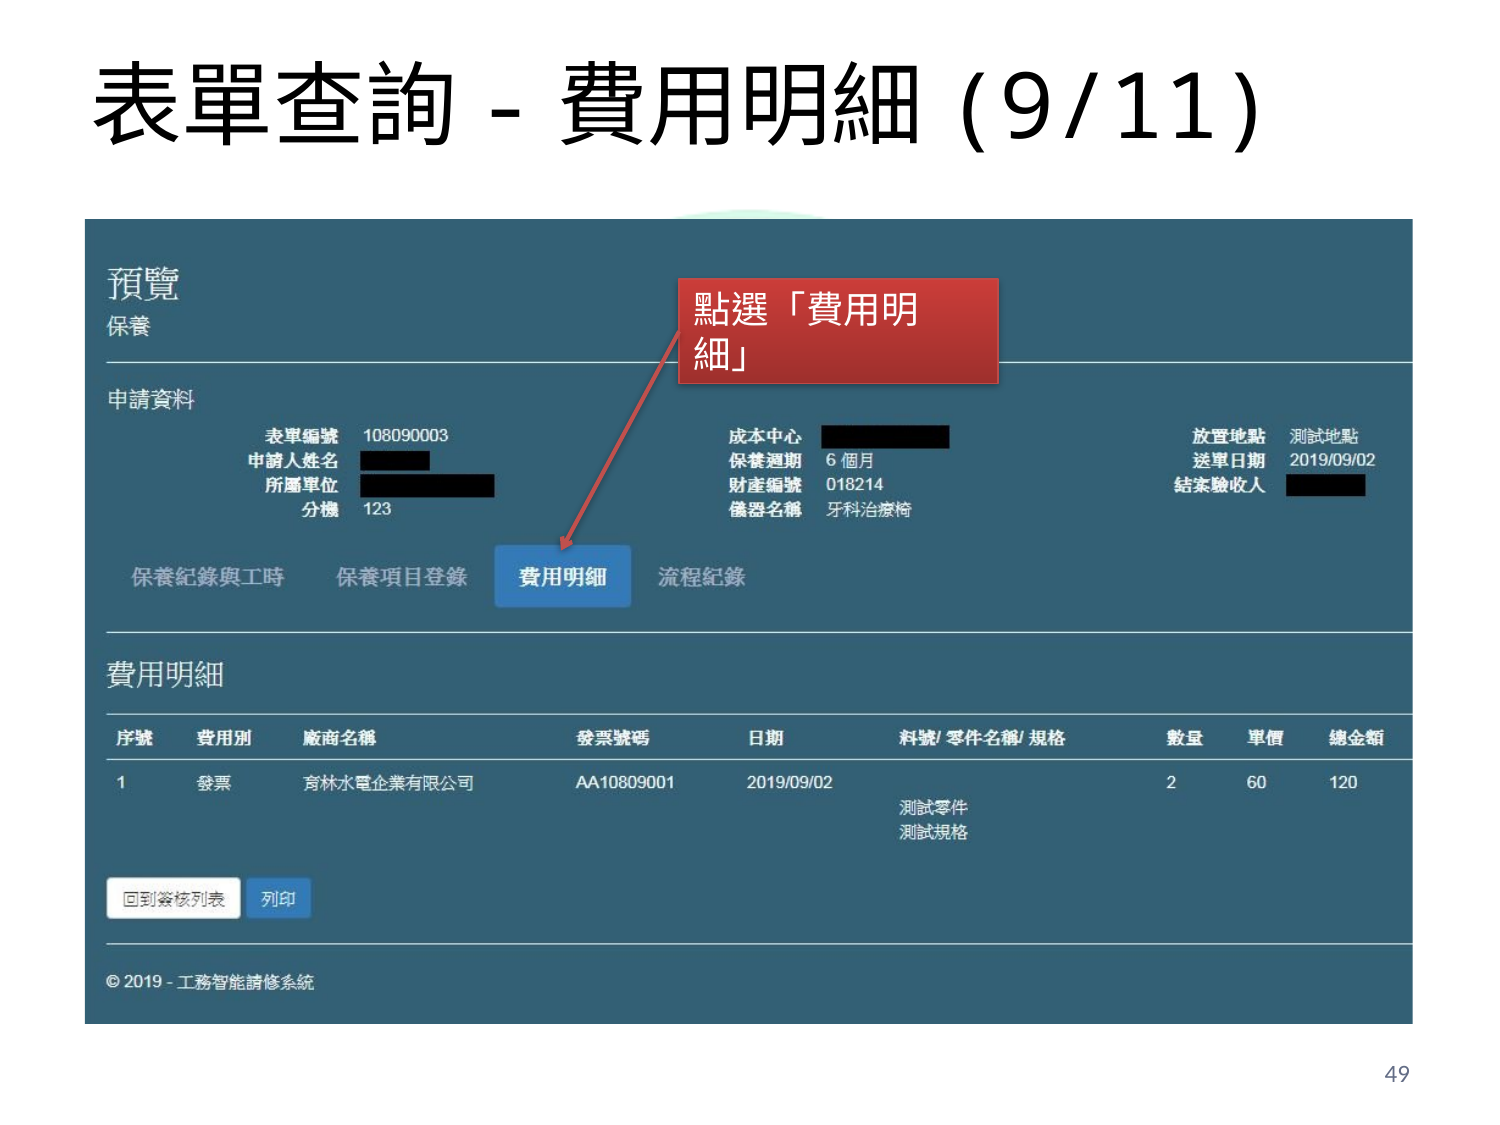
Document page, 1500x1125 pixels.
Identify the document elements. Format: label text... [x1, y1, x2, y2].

title 表單查詢-費用明細(9/11) [75, 30, 1425, 173]
slide_number 49 [1074, 1042, 1425, 1103]
picture [84, 219, 1413, 1024]
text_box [560, 308, 680, 551]
